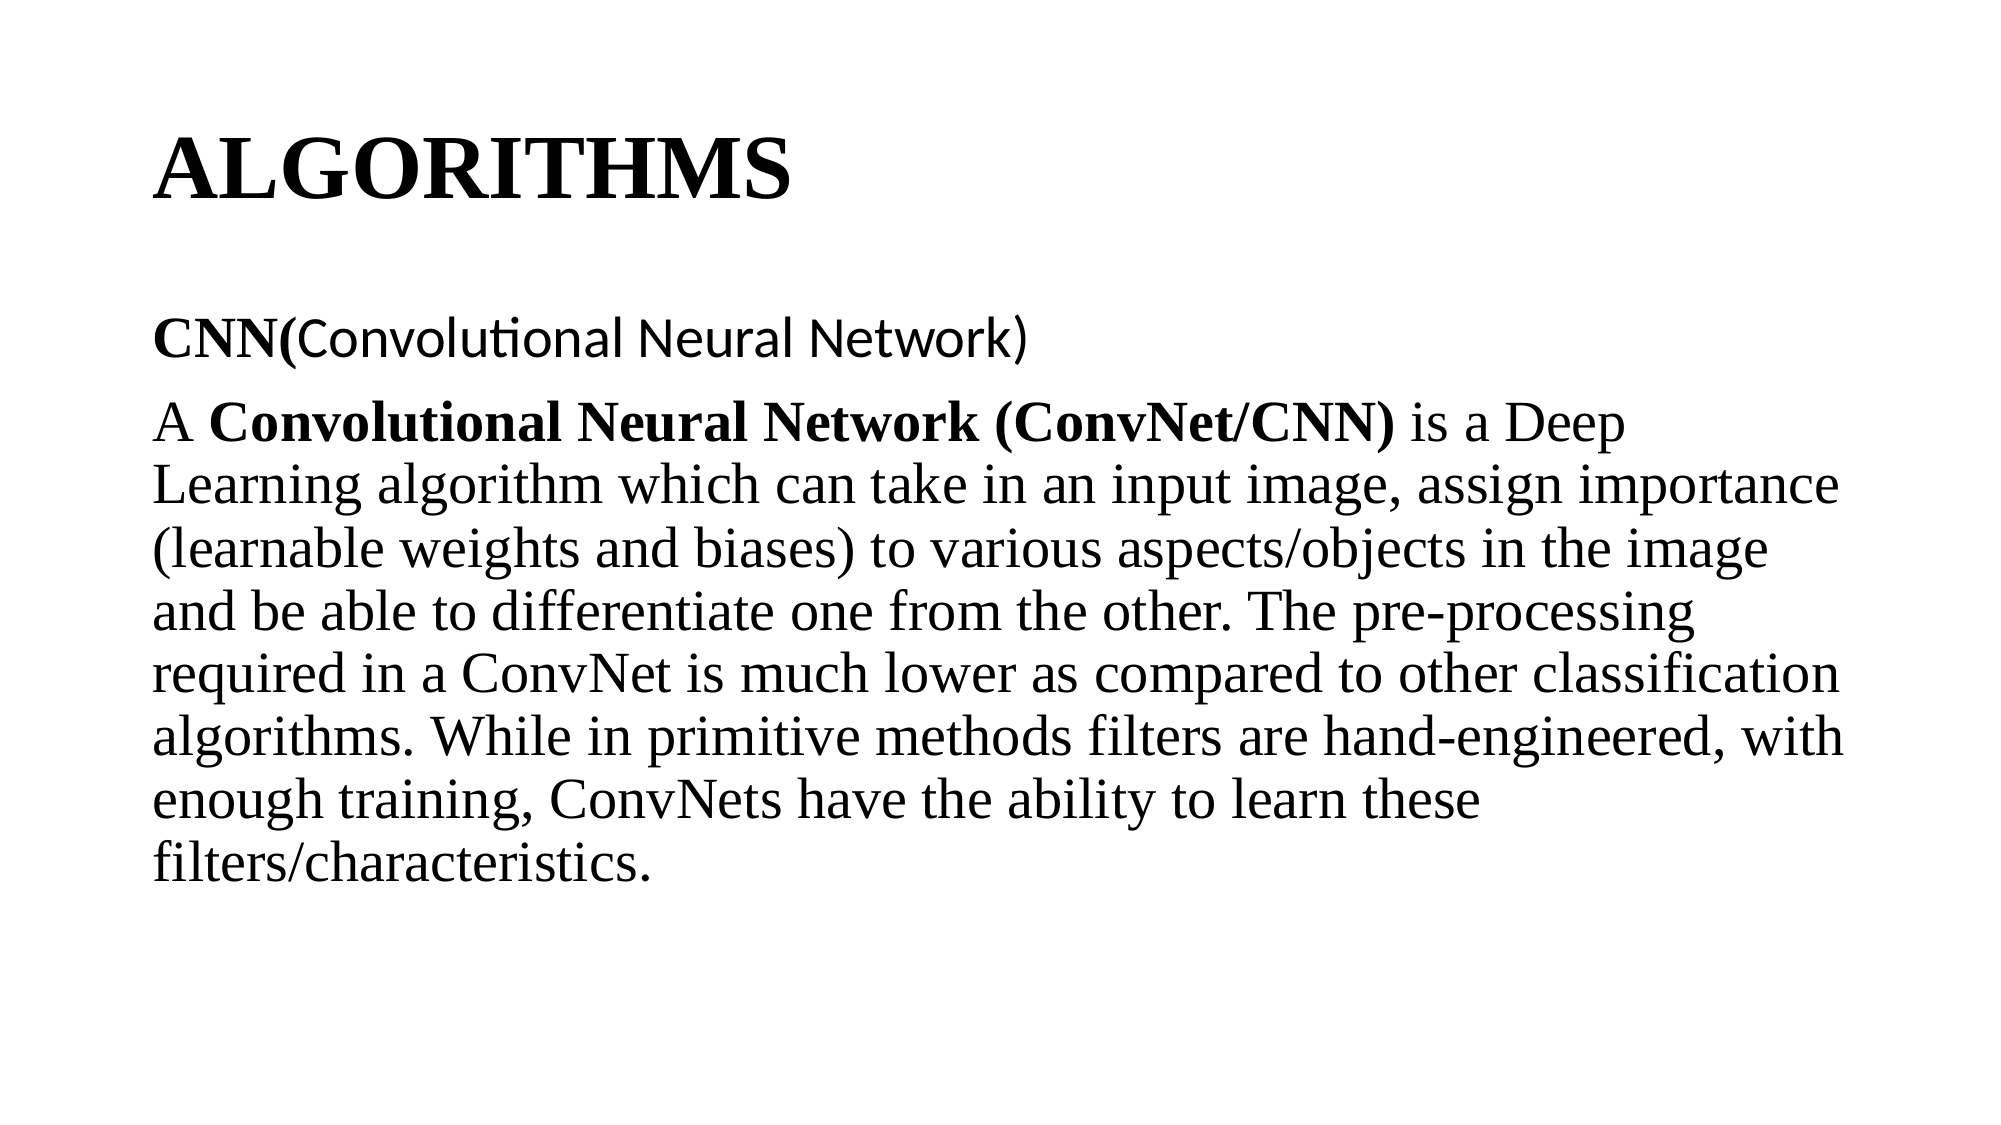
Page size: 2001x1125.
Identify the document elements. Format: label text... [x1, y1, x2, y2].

list CNN(Convolutional Neural Network) A Convolutional Neural Network (ConvNet/CNN) is a Deep Learning algorithm which can take in an input image, assign importance (learnable weights and biases) to various aspects/objects in the image and be able to differentiate one from the other. The pre-processing required in a ConvNet is much lower as compared to other classification algorithms. While in primitive methods filters are hand-engineered, with enough training, ConvNets have the ability to learn these filters/characteristics. [137, 299, 1863, 1014]
title ALGORITHMS [137, 59, 1863, 278]
